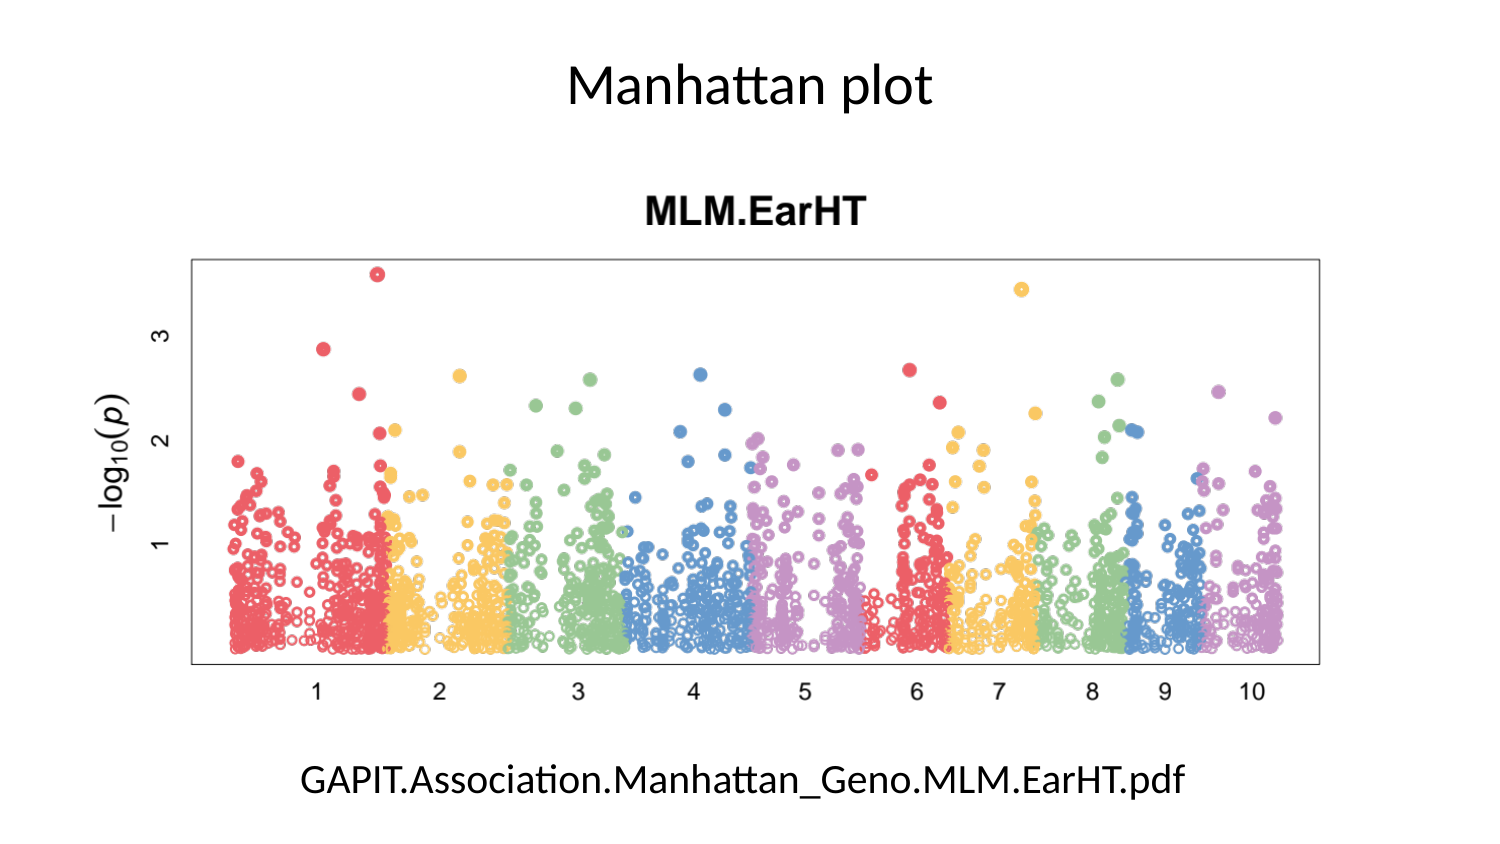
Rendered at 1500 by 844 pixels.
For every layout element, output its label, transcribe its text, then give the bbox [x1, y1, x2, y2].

text_box GAPIT.Association.Manhattan_Geno.MLM.EarHT.pdf [285, 744, 1201, 810]
title Manhattan plot [75, 33, 1425, 129]
picture [74, 162, 1337, 722]
